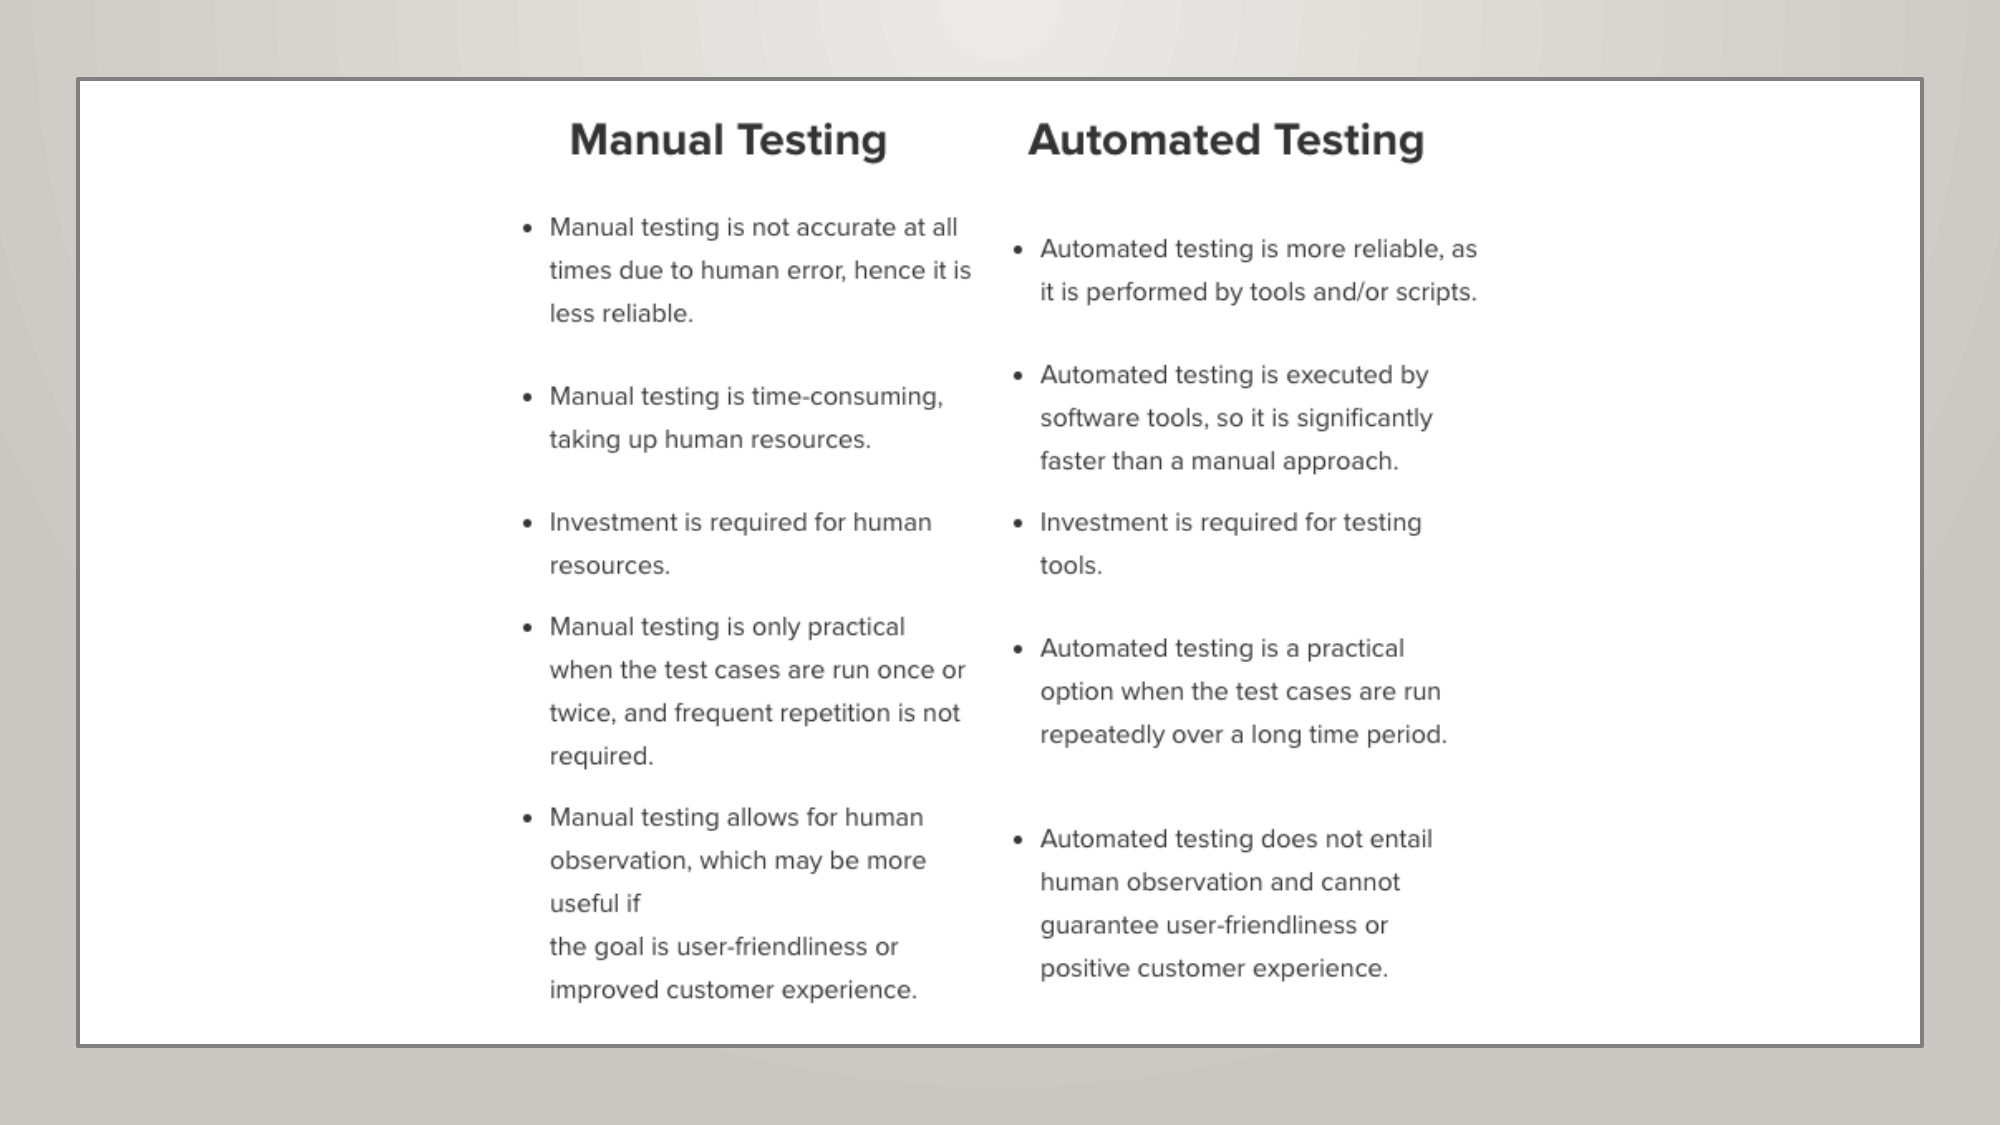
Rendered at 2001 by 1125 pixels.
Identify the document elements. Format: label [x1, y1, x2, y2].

text_box [77, 77, 1923, 1004]
picture [0, 1006, 2000, 1125]
text_box [0, 0, 2000, 1004]
list [497, 105, 1503, 1020]
